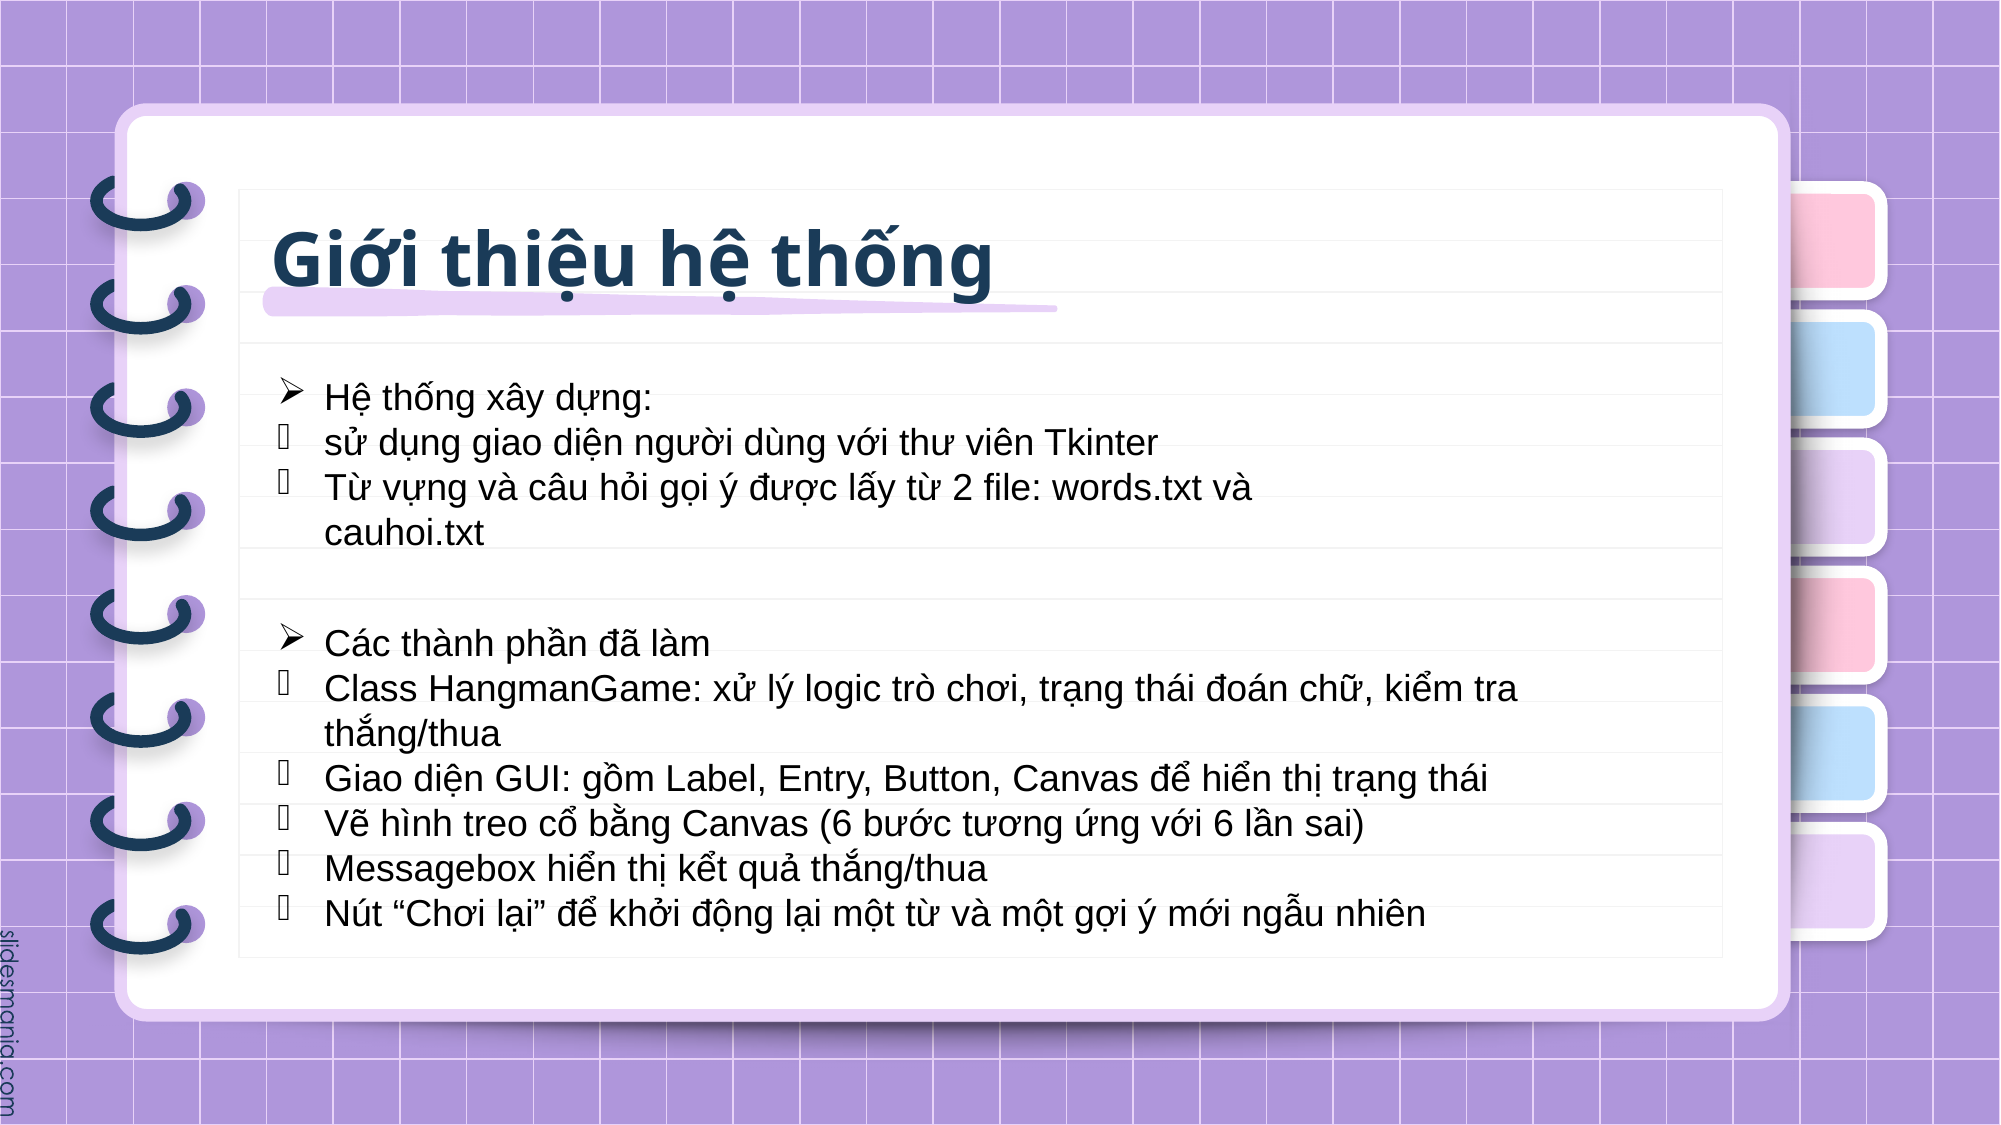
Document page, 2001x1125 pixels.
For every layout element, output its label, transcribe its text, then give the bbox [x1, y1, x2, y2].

title Giới thiệu hệ thống [250, 191, 1641, 317]
text_box Hệ thống xây dựng: sử dụng giao diện người dùng với thư viên Tkinter Từ vựng và câu hỏi gọi ý được lấy từ 2 file: words.txt và cauhoi.txt [262, 365, 1288, 561]
picture [1790, 26, 1856, 1099]
text_box Các thành phần đã làm Class HangmanGame: xử lý logic trò chơi, trạng thái đoán chữ, kiểm tra thắng/thua Giao diện GUI: gồm Label, Entry, Button, Canvas để hiển thị trạng thái Vẽ hình treo cổ bằng Canvas (6 bước tương ứng với 6 lần sai) Messagebox hiển thị kểt quả thắng/thua Nút “Chơi lại” để khởi động lại một từ và một gợi ý mới ngẫu nhiên [262, 611, 1653, 942]
picture [57, 1022, 1789, 1071]
